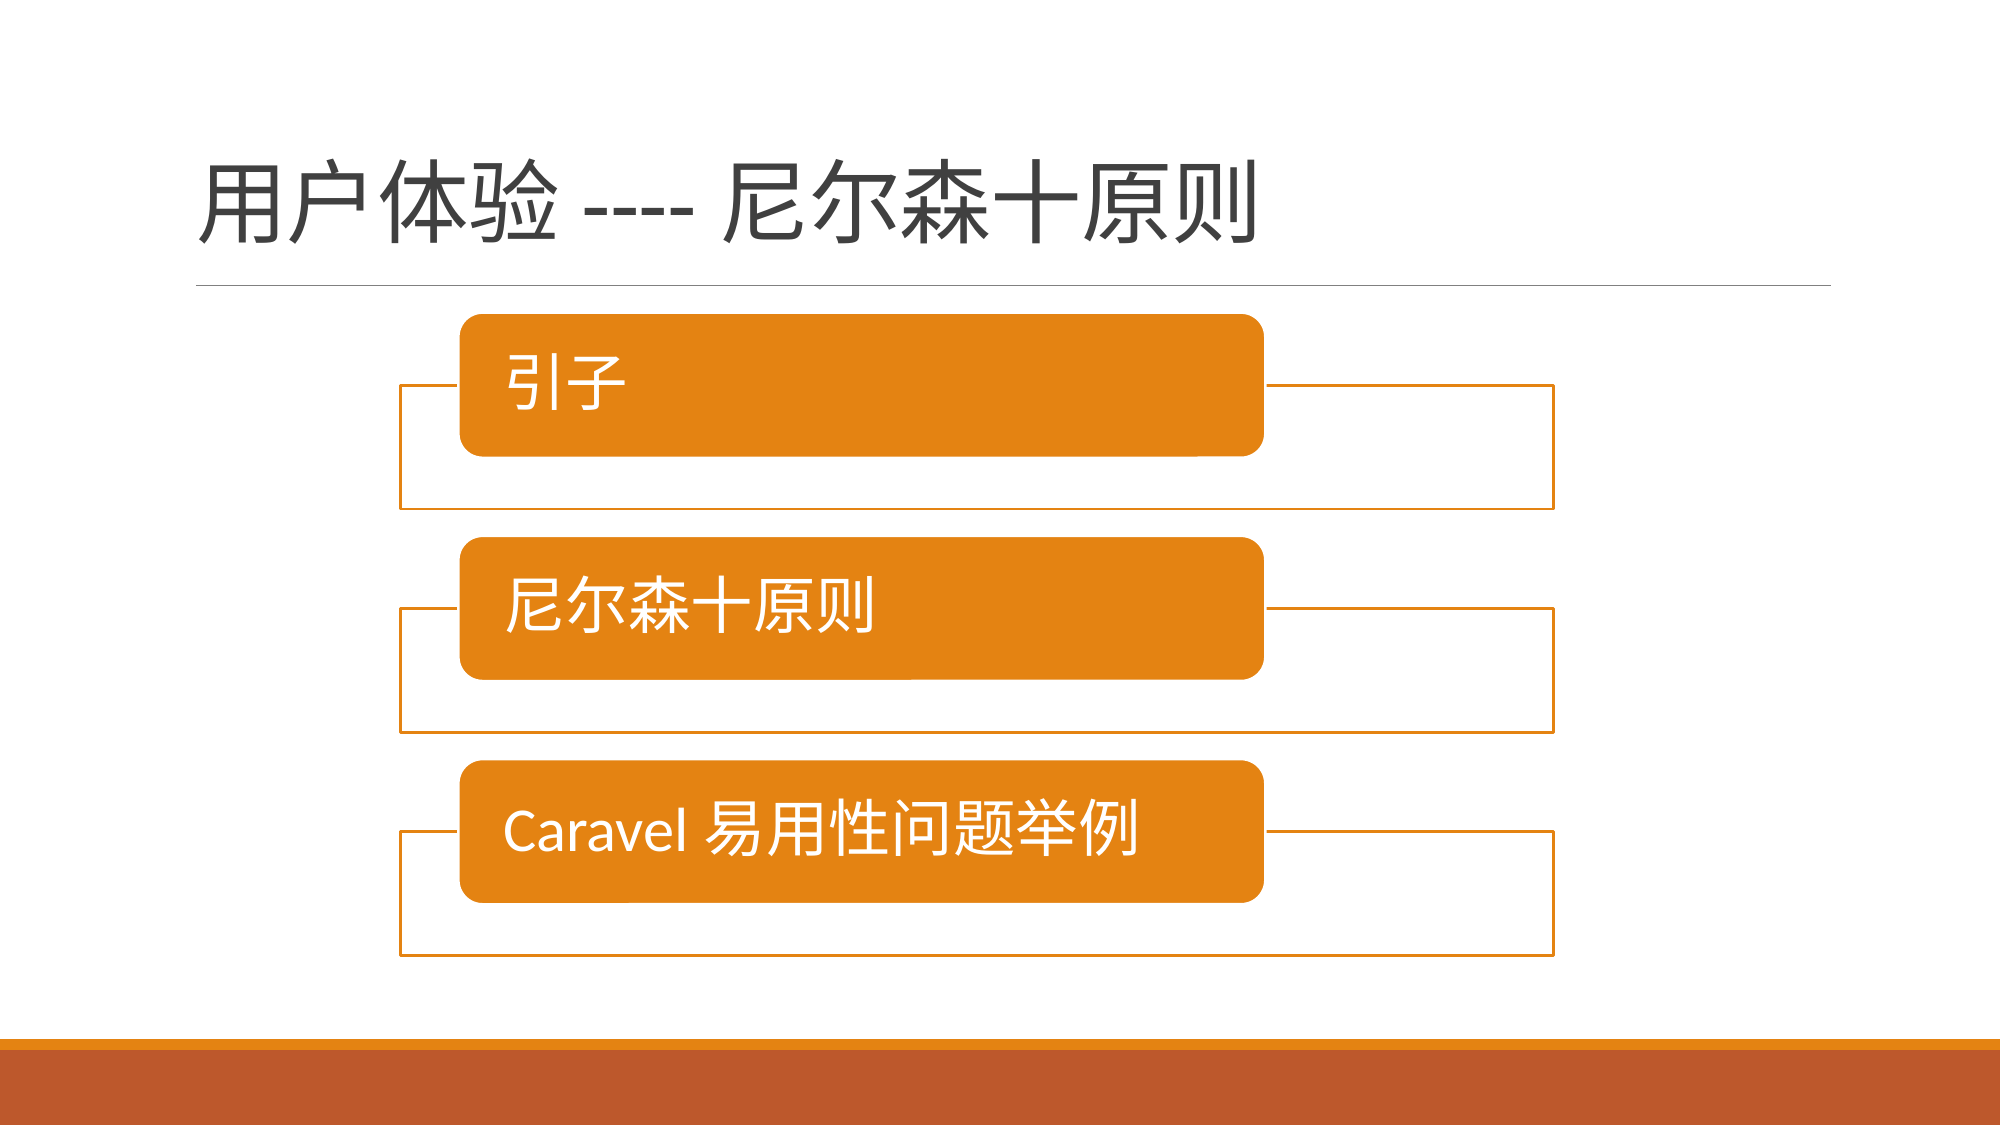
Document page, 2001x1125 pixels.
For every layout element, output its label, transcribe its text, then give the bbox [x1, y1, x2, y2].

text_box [400, 310, 1555, 958]
text_box 用户体验----尼尔森十原则 [181, 68, 1827, 263]
